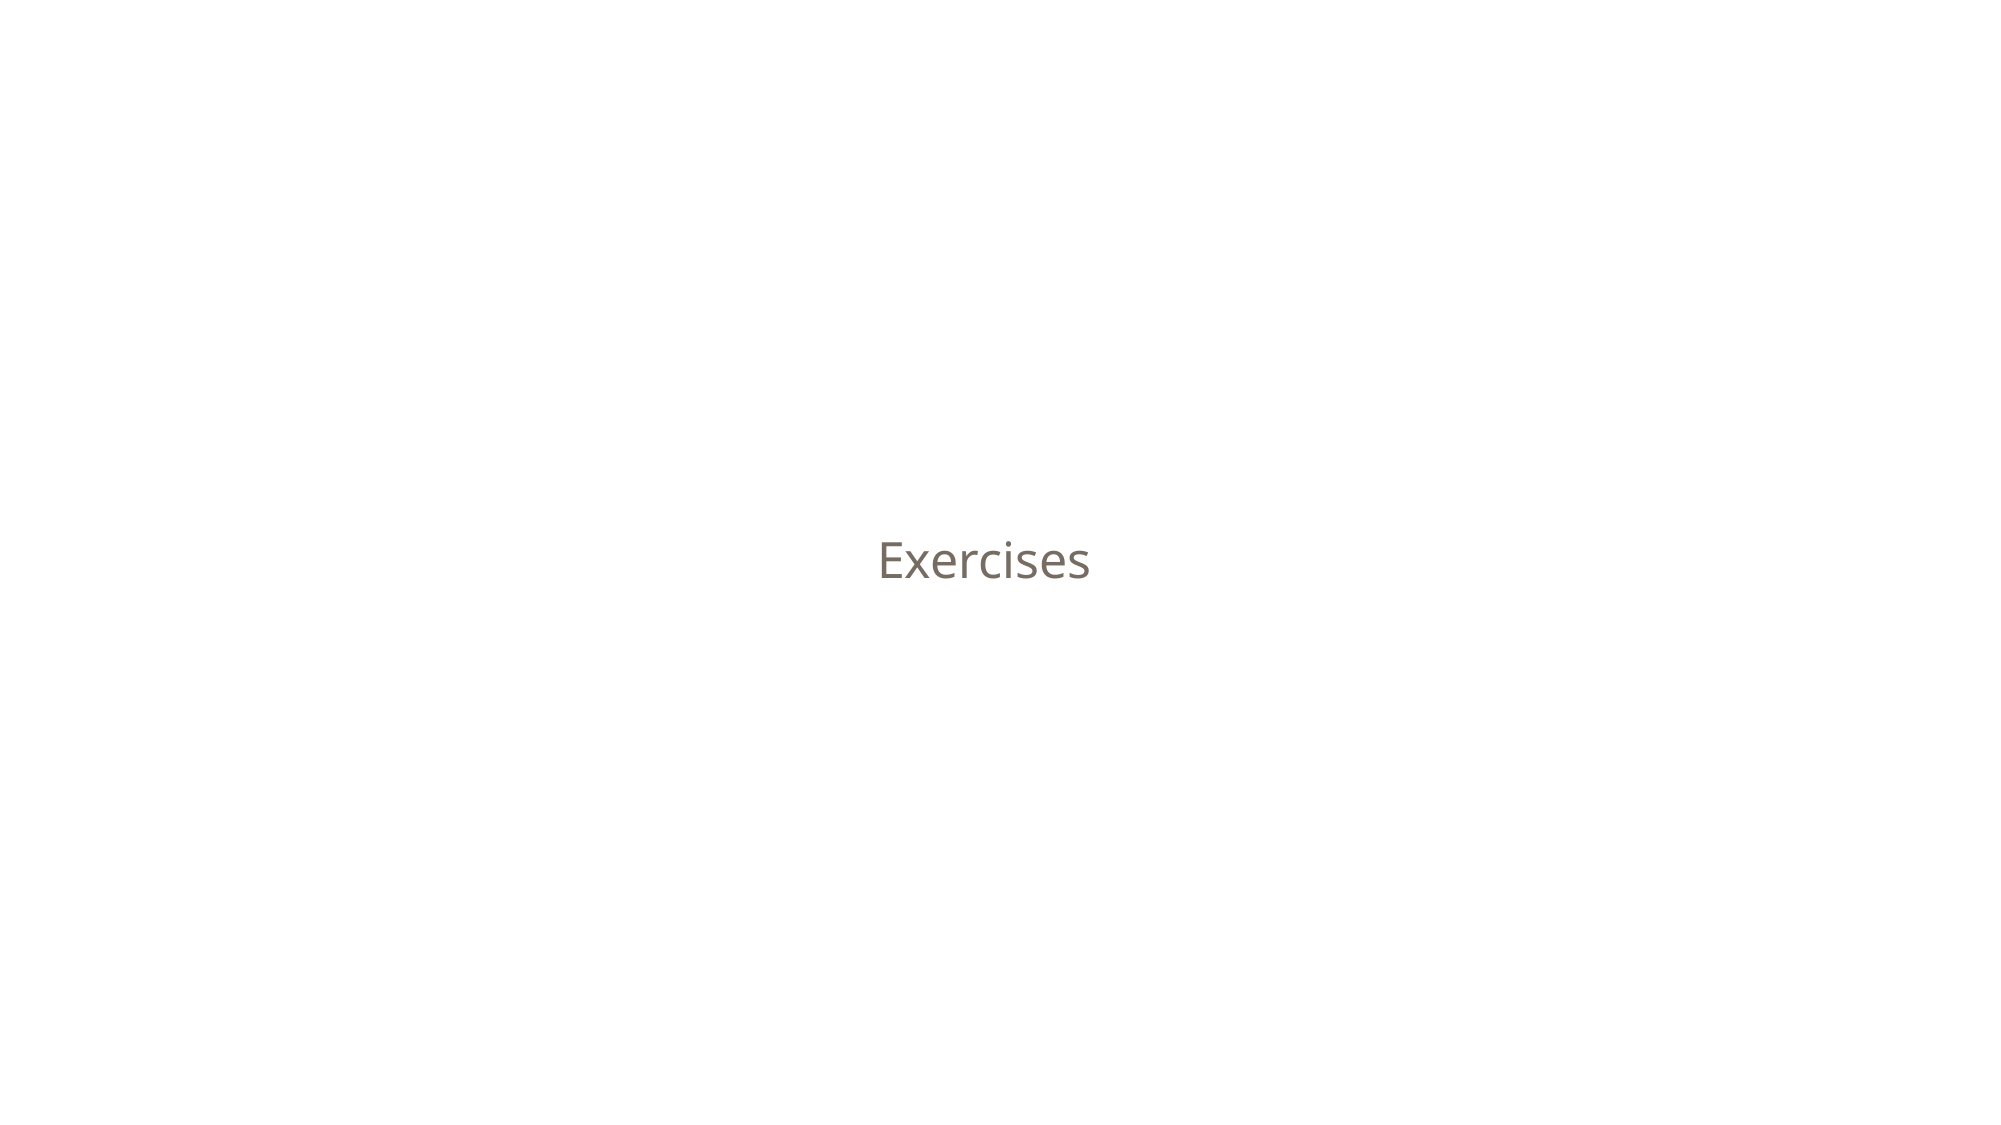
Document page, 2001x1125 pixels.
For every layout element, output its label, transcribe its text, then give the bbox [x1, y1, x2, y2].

text_box Exercises [869, 528, 1131, 597]
